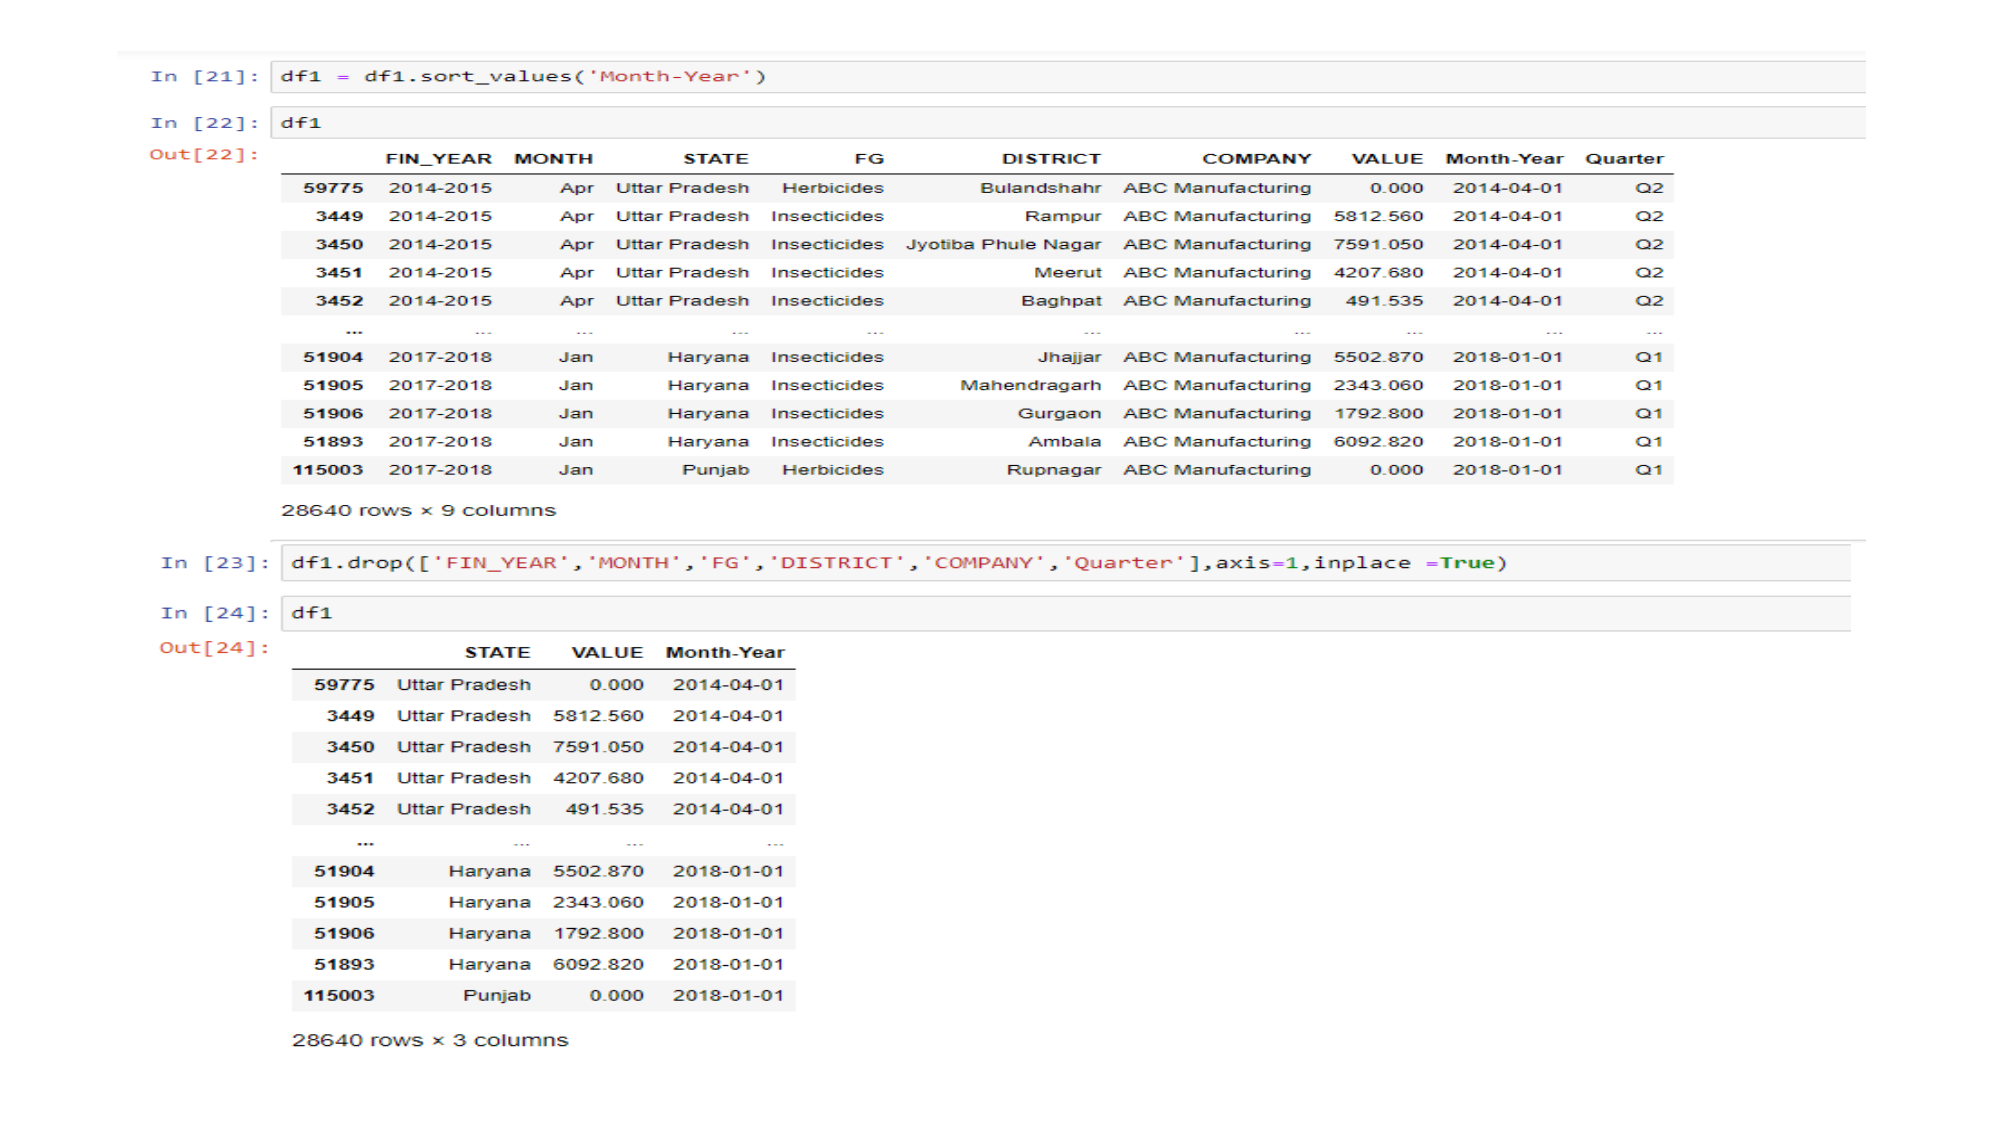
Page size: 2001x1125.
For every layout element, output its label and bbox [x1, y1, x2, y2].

picture [117, 51, 1866, 1069]
